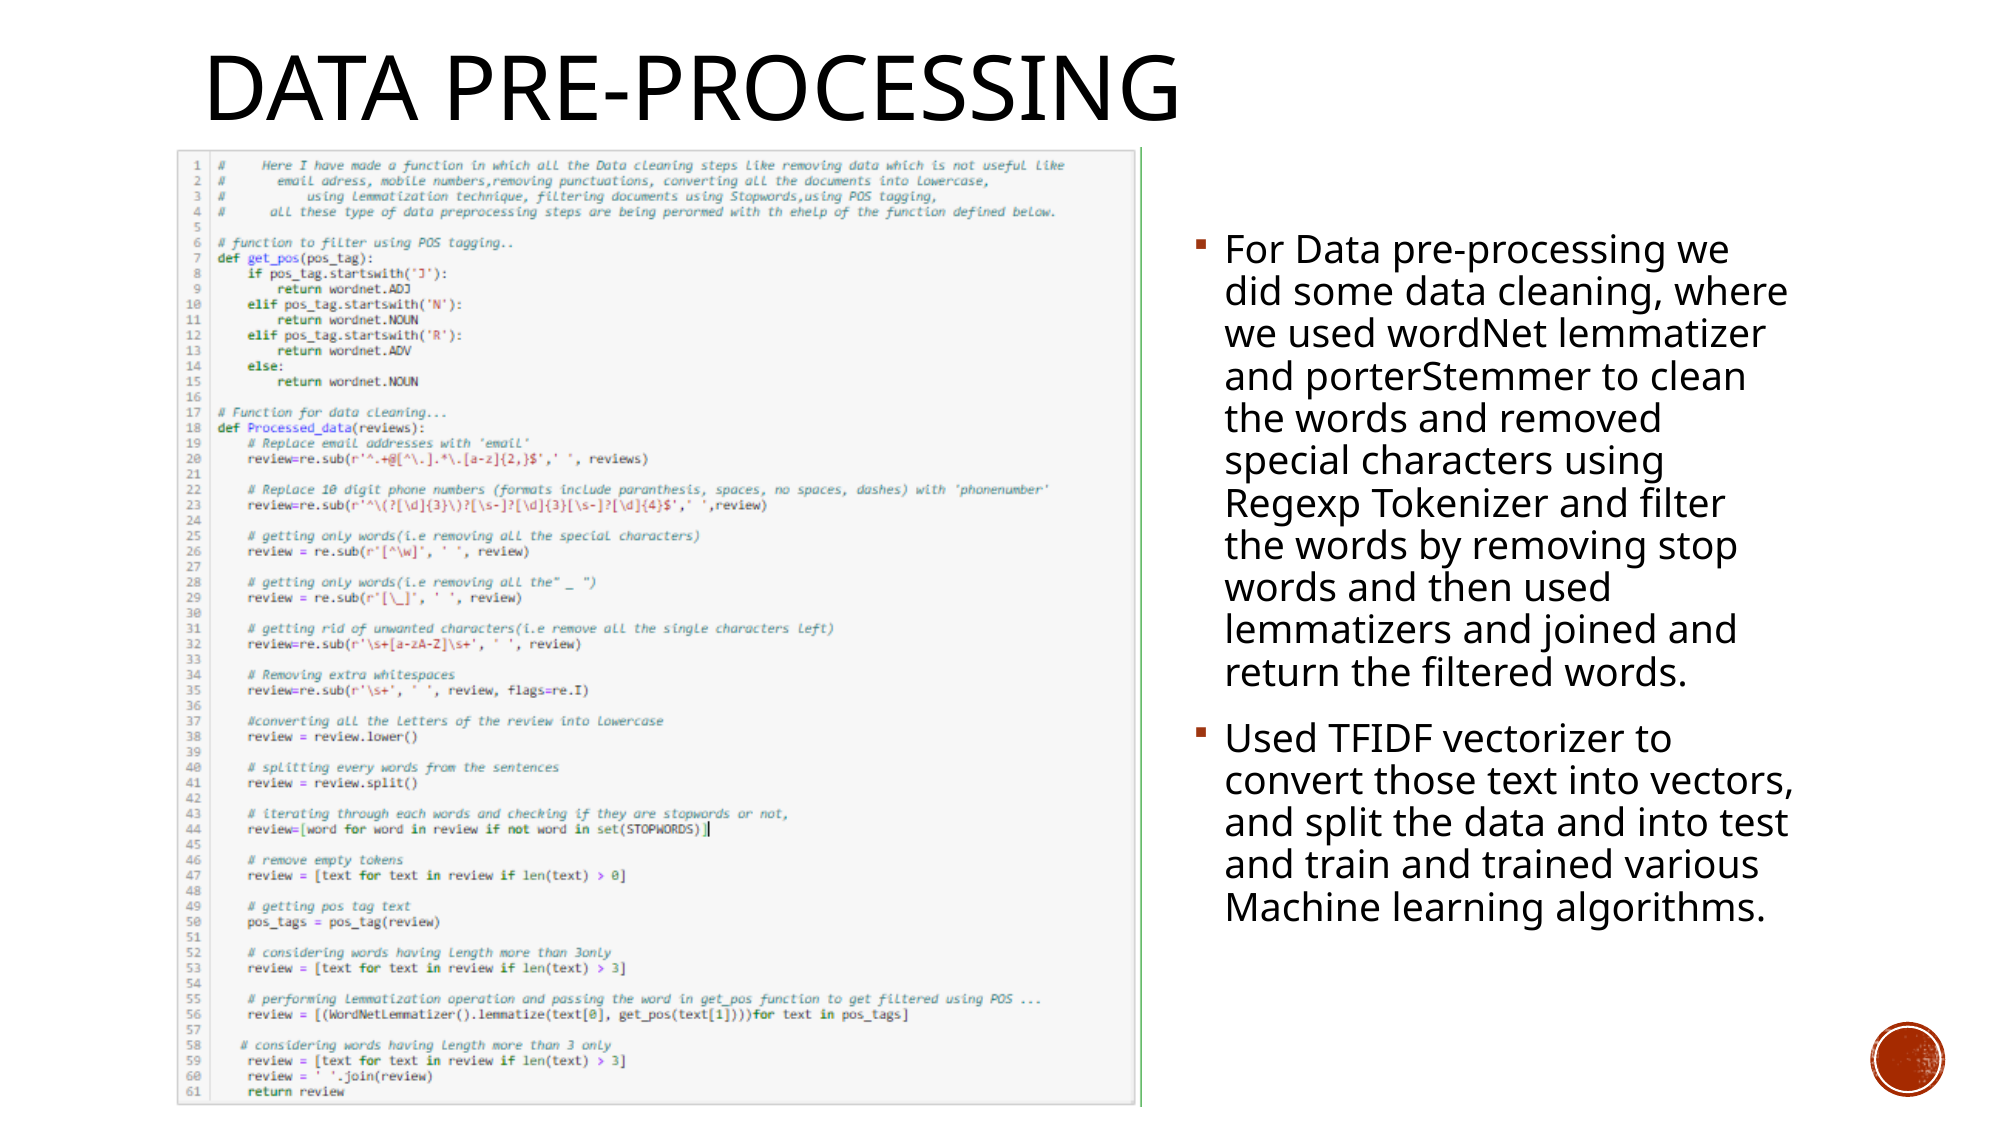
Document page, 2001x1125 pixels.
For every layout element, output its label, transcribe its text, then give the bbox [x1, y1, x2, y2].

list For Data pre-processing we did some data cleaning, where we used wordNet lemmatizer and porterStemmer to clean the words and removed special characters using Regexp Tokenizer and filter the words by removing stop words and then used lemmatizers and joined and return the filtered words. Used TFIDF vectorizer to convert those text into vectors, and split the data and into test and train and trained various Machine learning algorithms. [1178, 222, 1813, 950]
title DATA PRE-PROCESSING [187, 34, 1813, 148]
picture [174, 147, 1142, 1107]
